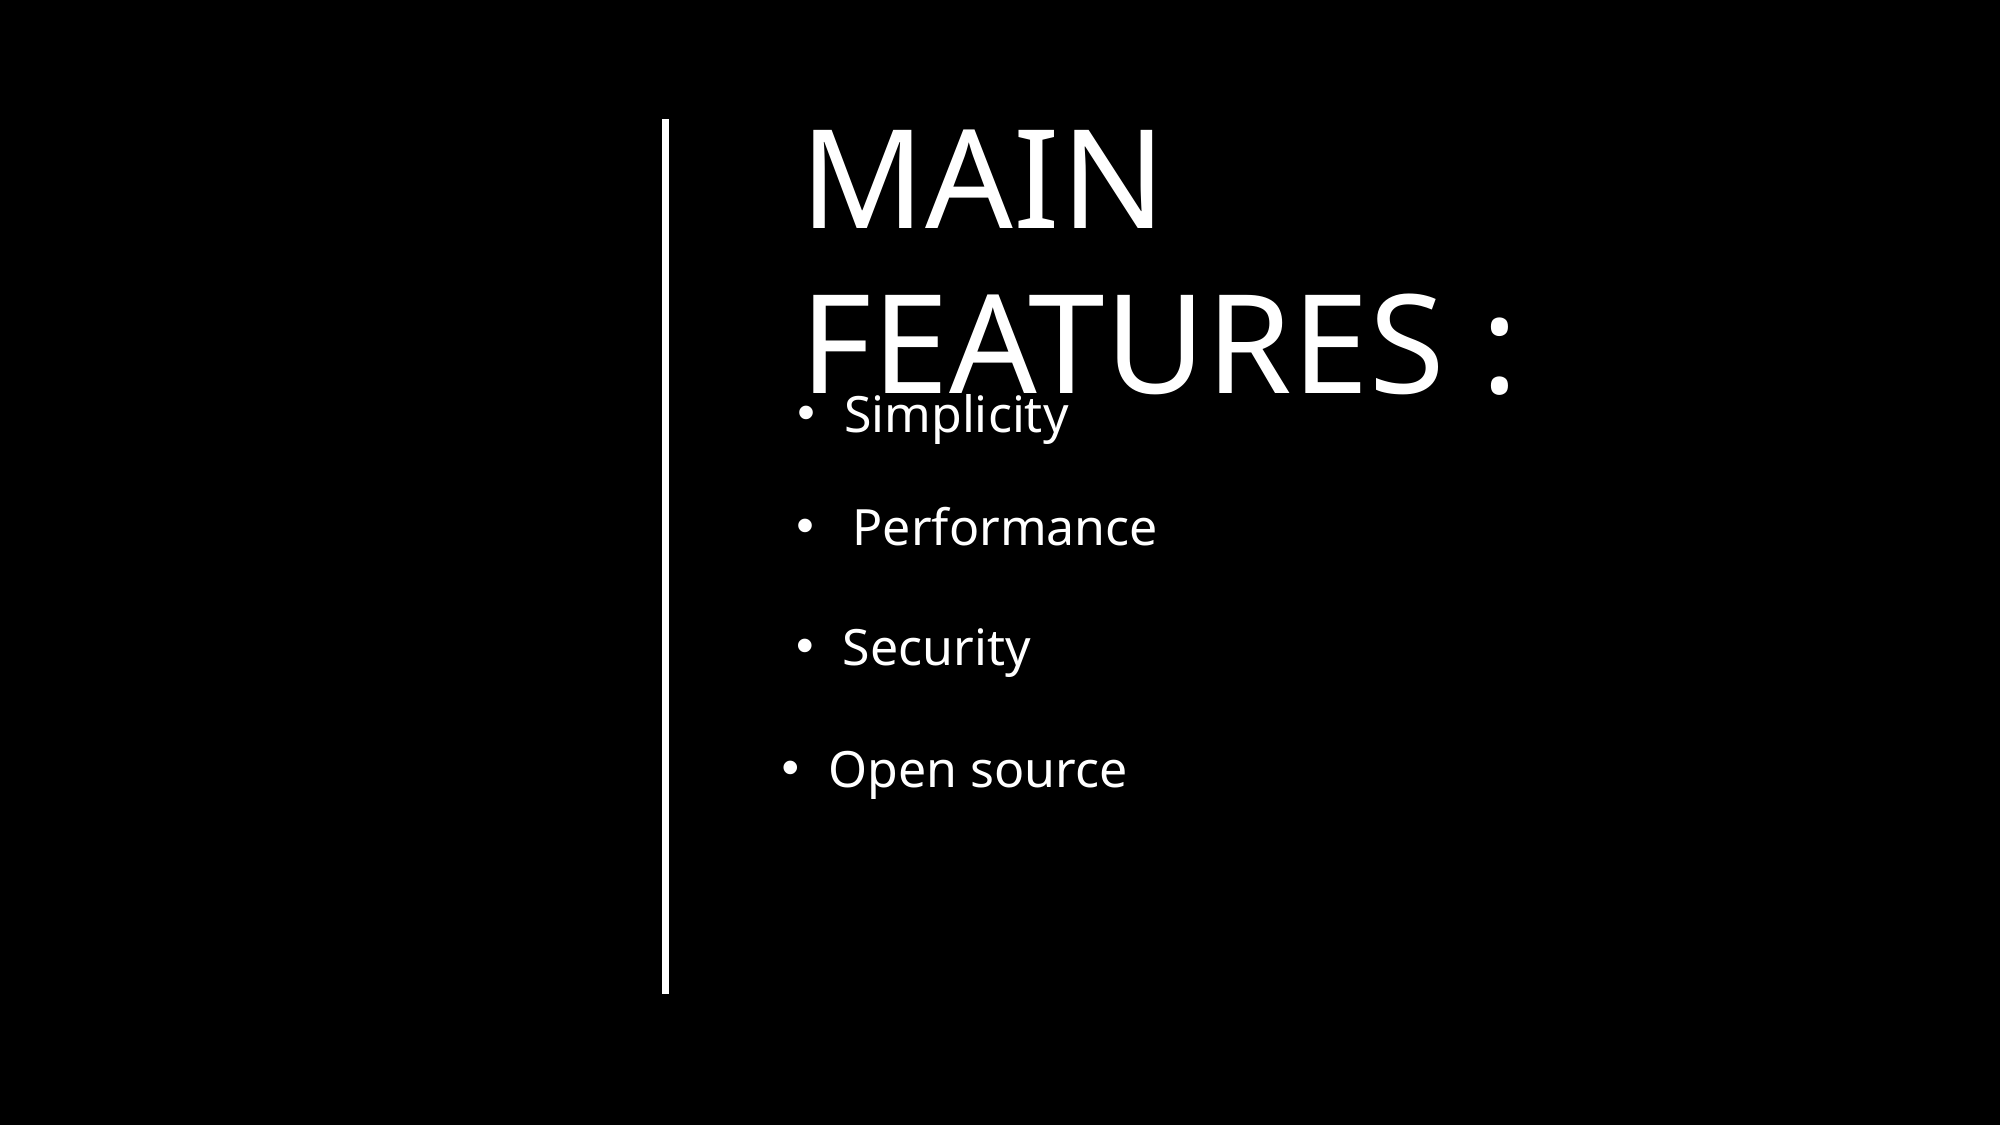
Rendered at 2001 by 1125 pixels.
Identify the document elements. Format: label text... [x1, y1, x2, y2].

text_box Simplicity [782, 375, 1084, 450]
text_box Security [781, 607, 1115, 683]
text_box Open source [766, 729, 1143, 805]
text_box Main features : [785, 83, 1837, 1007]
text_box Performance [781, 488, 1179, 563]
text_box [0, 0, 2000, 1125]
